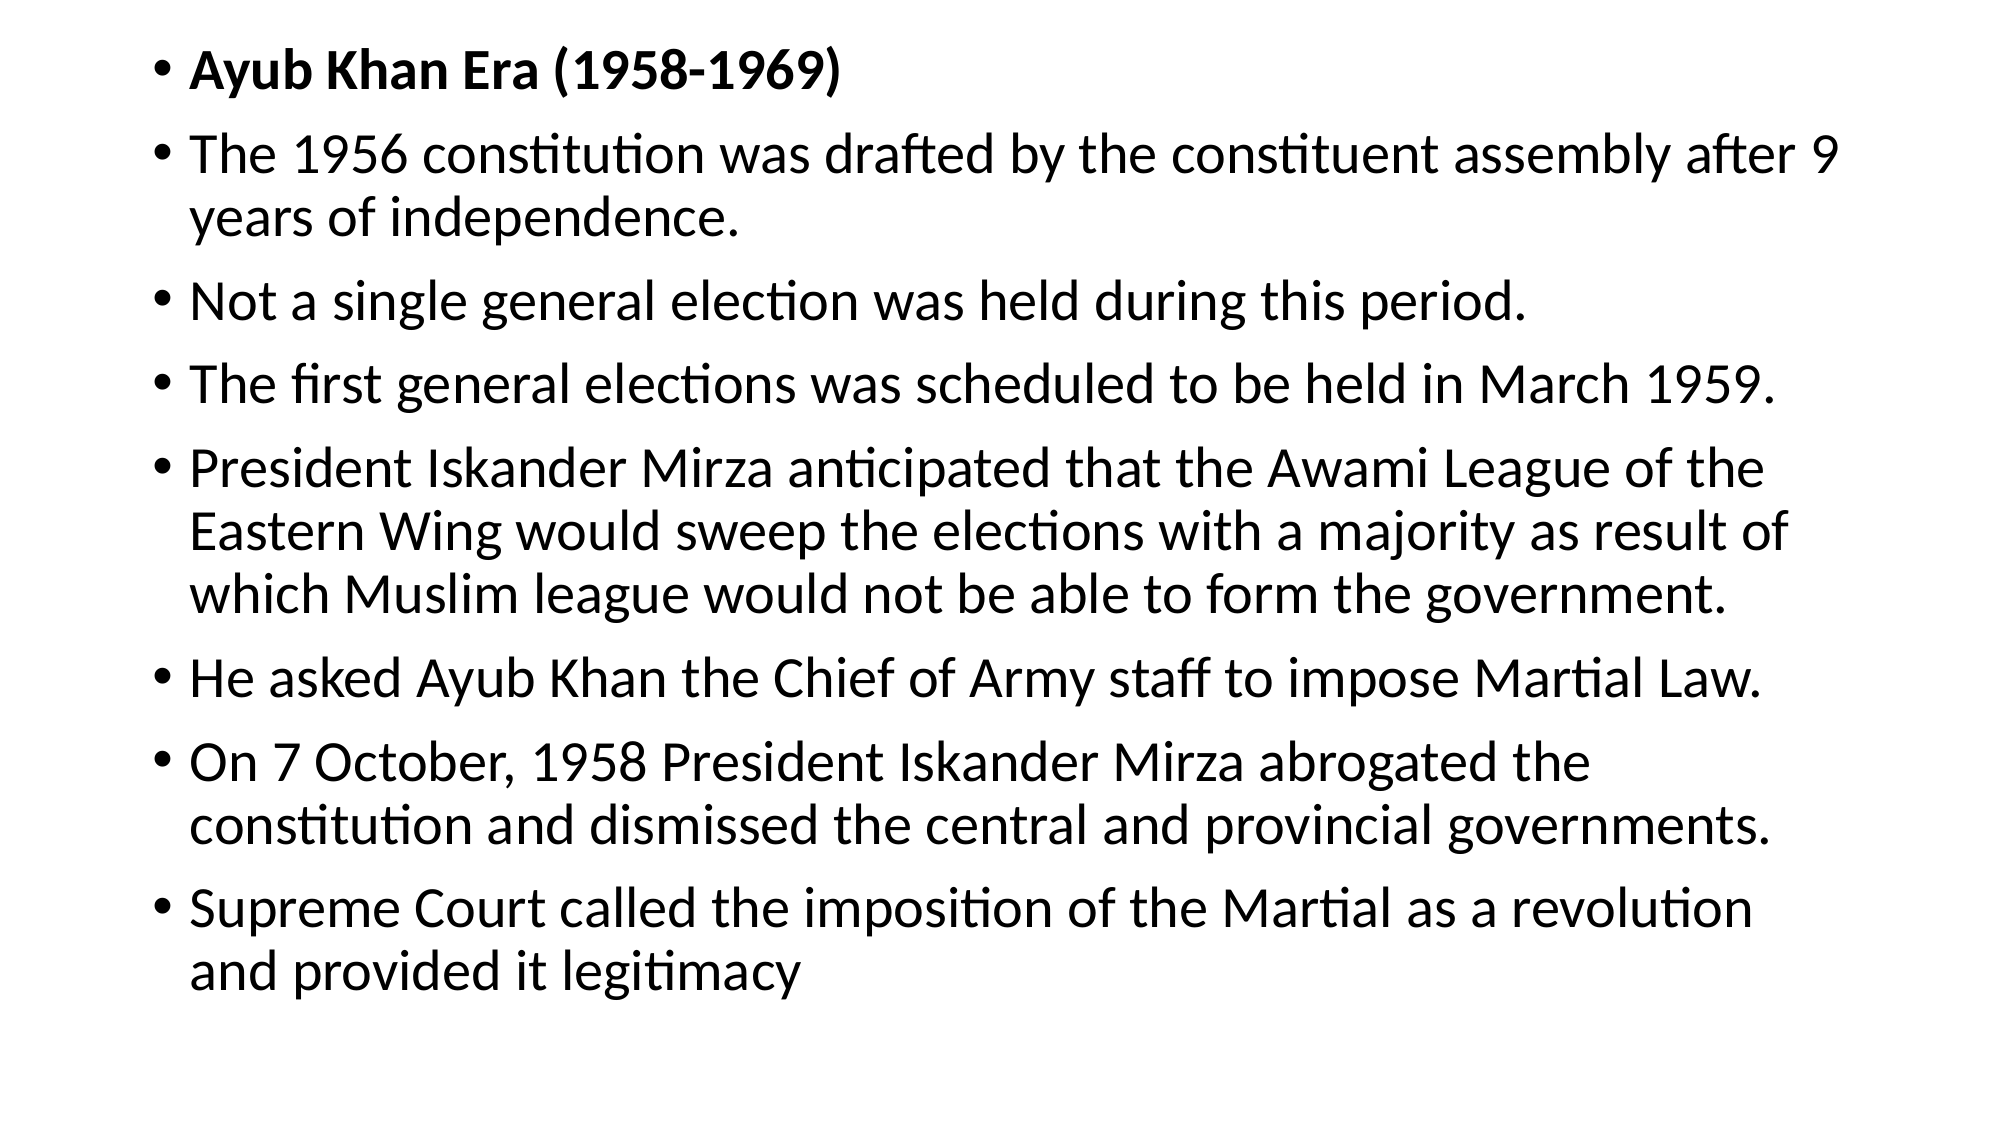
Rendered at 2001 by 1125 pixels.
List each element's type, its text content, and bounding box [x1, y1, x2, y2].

list Ayub Khan Era (1958-1969) The 1956 constitution was drafted by the constituent assembly after 9 years of independence. Not a single general election was held during this period. The first general elections was scheduled to be held in March 1959. President Iskander Mirza anticipated that the Awami League of the Eastern Wing would sweep the elections with a majority as result of which Muslim league would not be able to form the government. He asked Ayub Khan the Chief of Army staff to impose Martial Law. On 7 October, 1958 President Iskander Mirza abrogated the constitution and dismissed the central and provincial governments. Supreme Court called the imposition of the Martial as a revolution and provided it legitimacy [137, 31, 1863, 1014]
